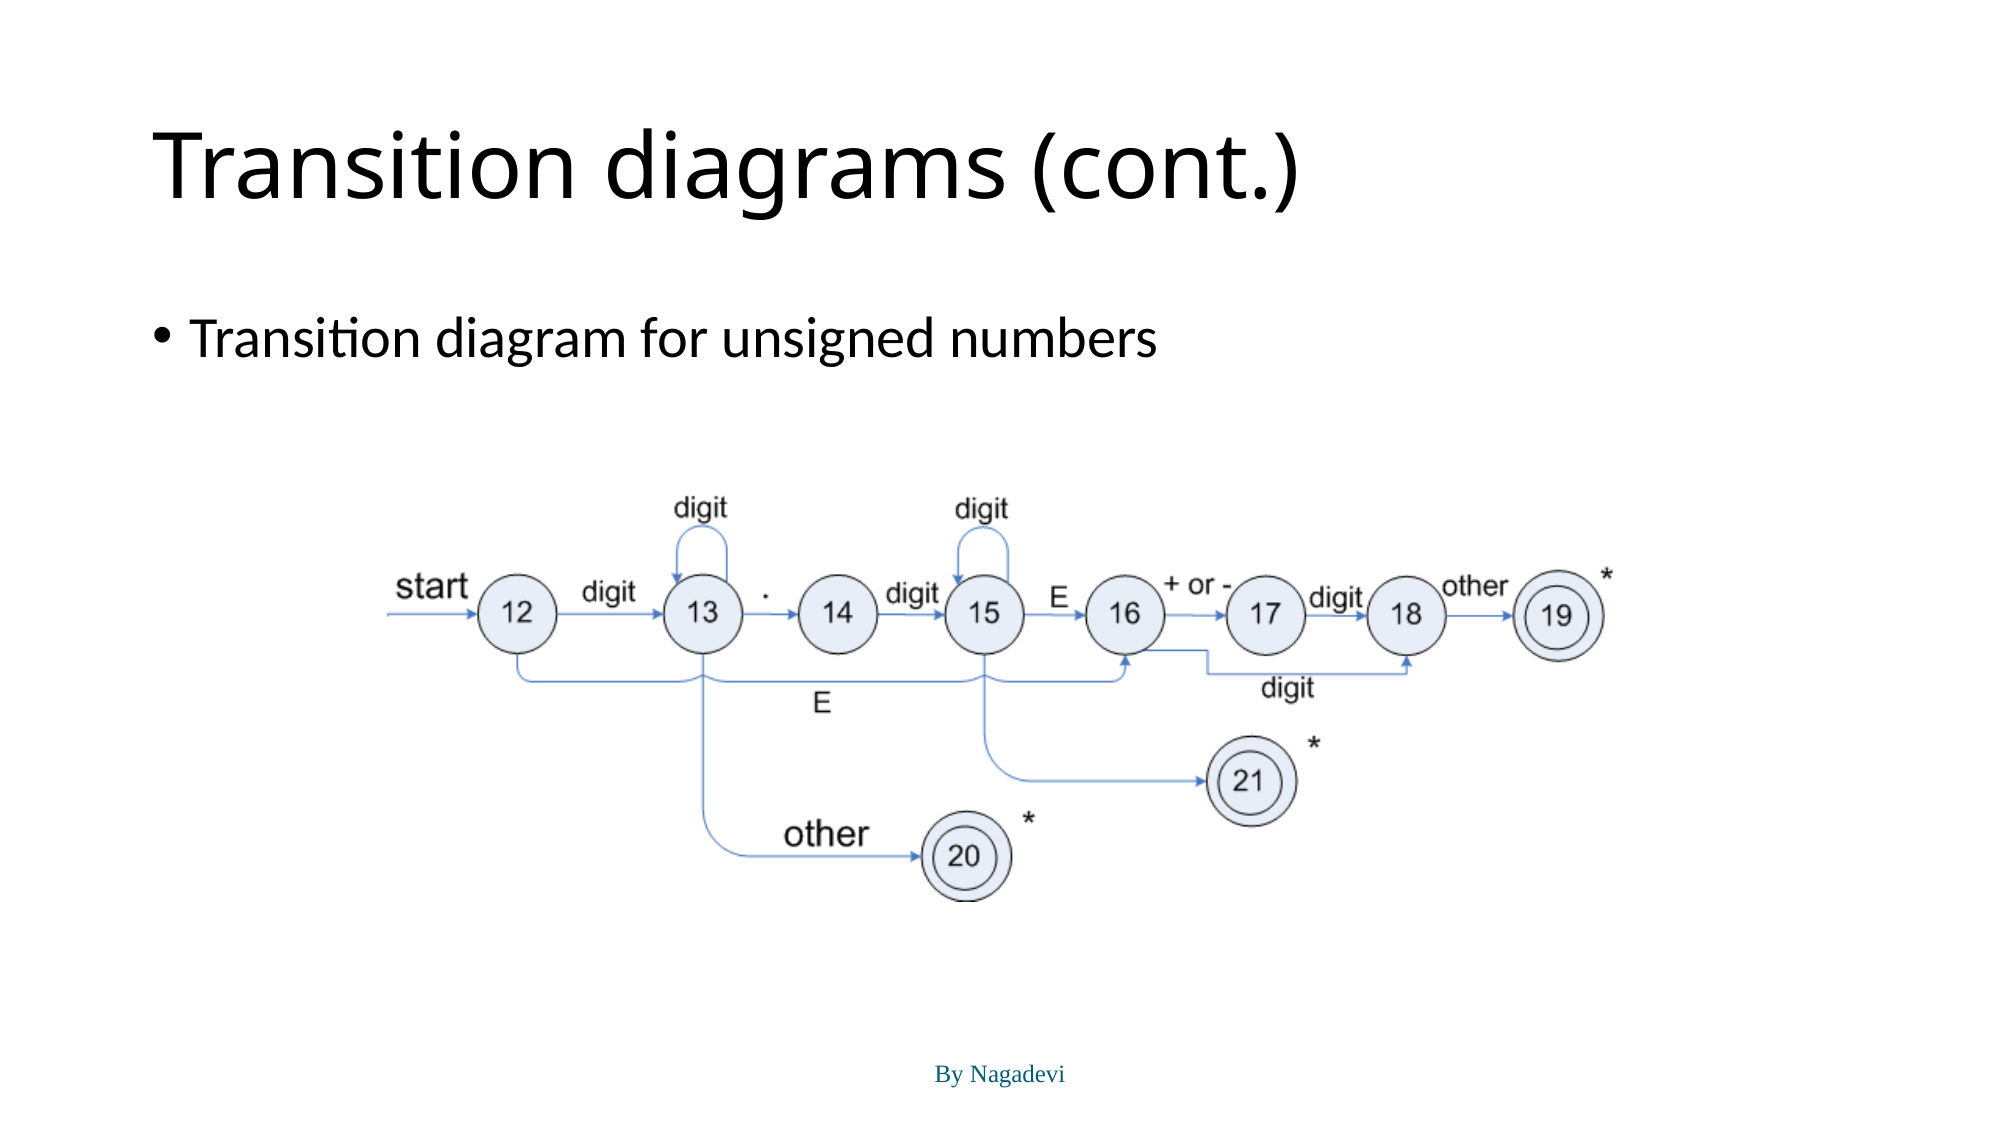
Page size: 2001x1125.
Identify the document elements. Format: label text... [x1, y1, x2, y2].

title Transition diagrams (cont.) [137, 59, 1863, 278]
footer By Nagadevi [662, 1042, 1338, 1103]
picture [387, 487, 1616, 902]
list Transition diagram for unsigned numbers [137, 299, 1863, 1014]
